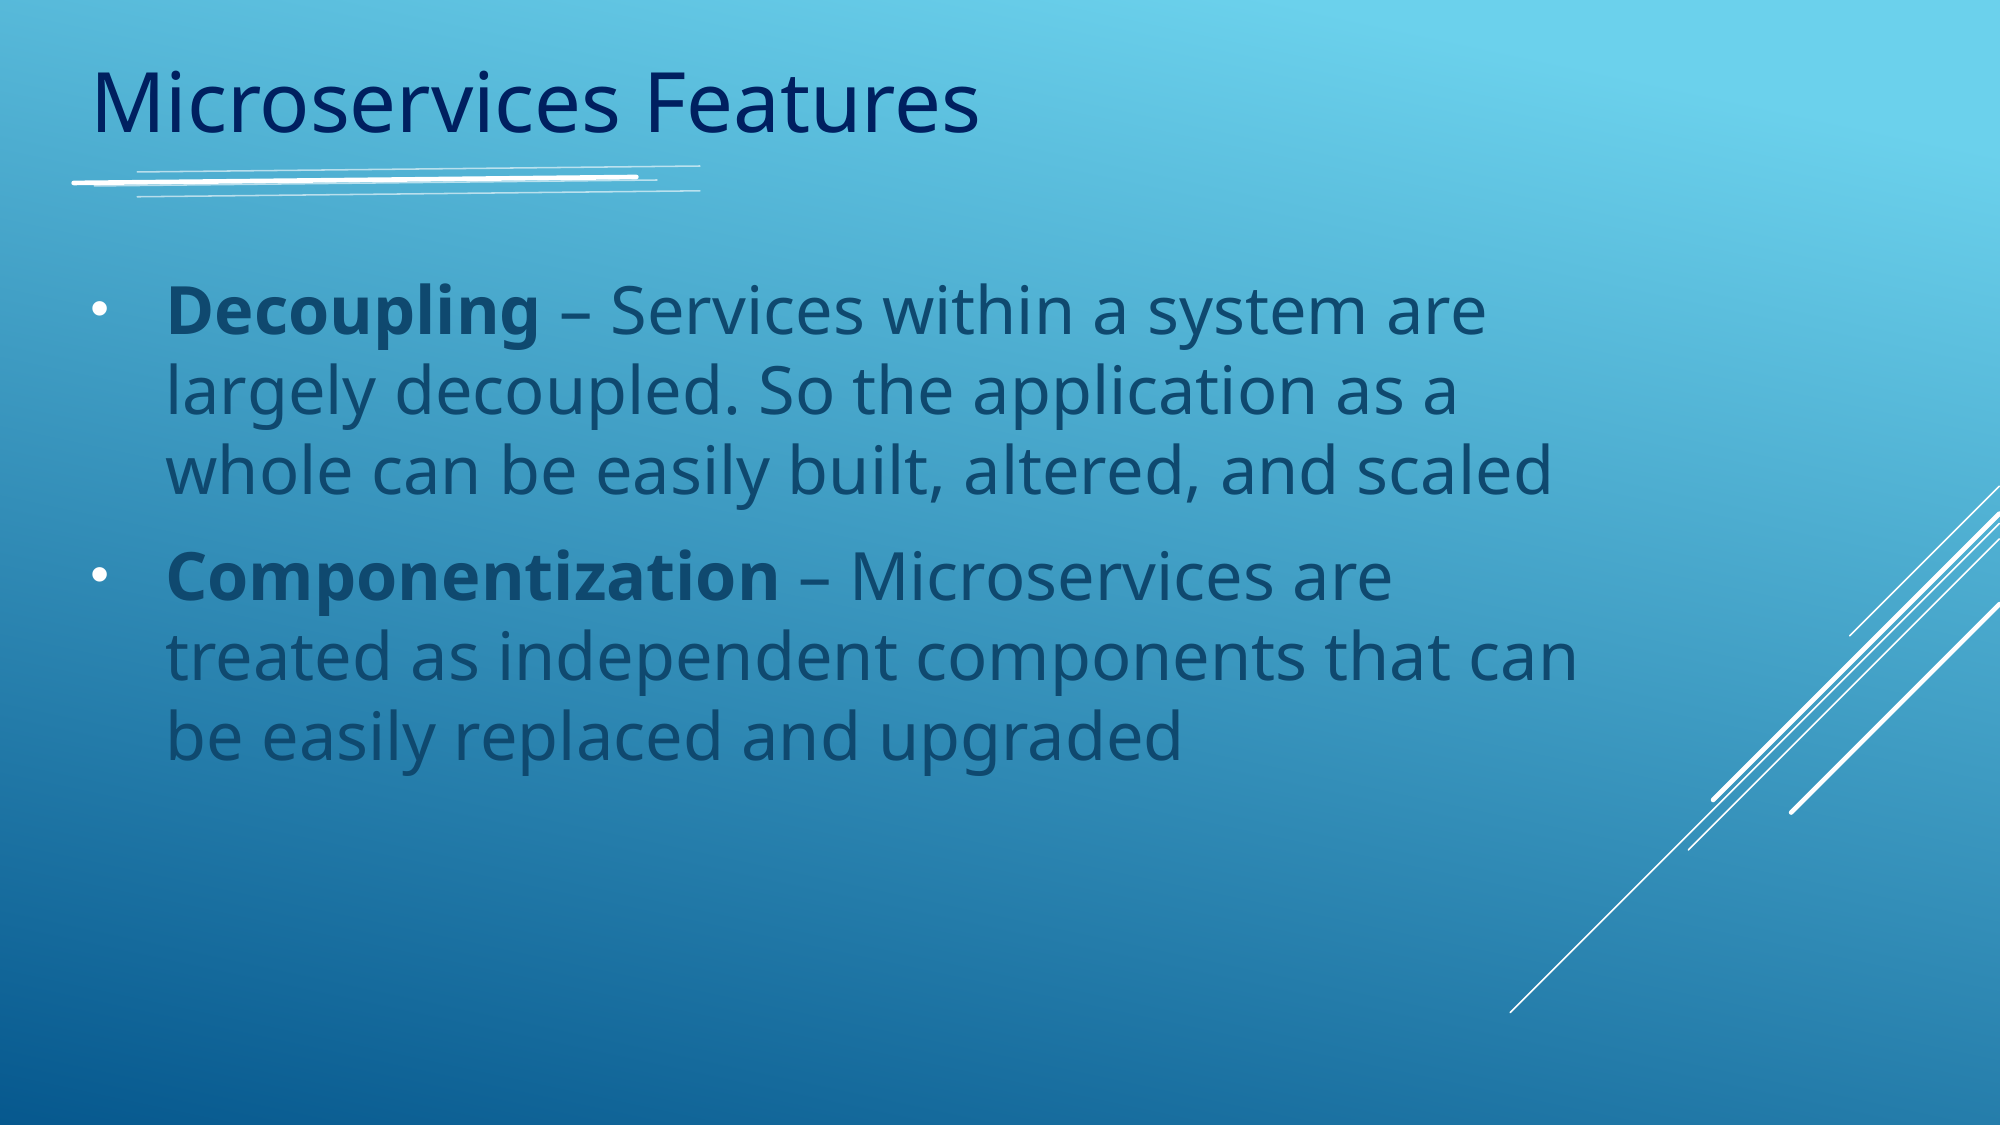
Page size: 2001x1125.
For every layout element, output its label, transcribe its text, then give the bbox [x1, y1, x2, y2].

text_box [137, 165, 701, 173]
list Decoupling – Services within a system are largely decoupled. So the application as a whole can be easily built, altered, and scaled Componentization – Microservices are treated as independent components that can be easily replaced and upgraded [75, 260, 1600, 980]
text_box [73, 176, 637, 184]
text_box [94, 179, 658, 187]
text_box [137, 190, 701, 197]
text_box Microservices Features [75, 41, 1978, 157]
